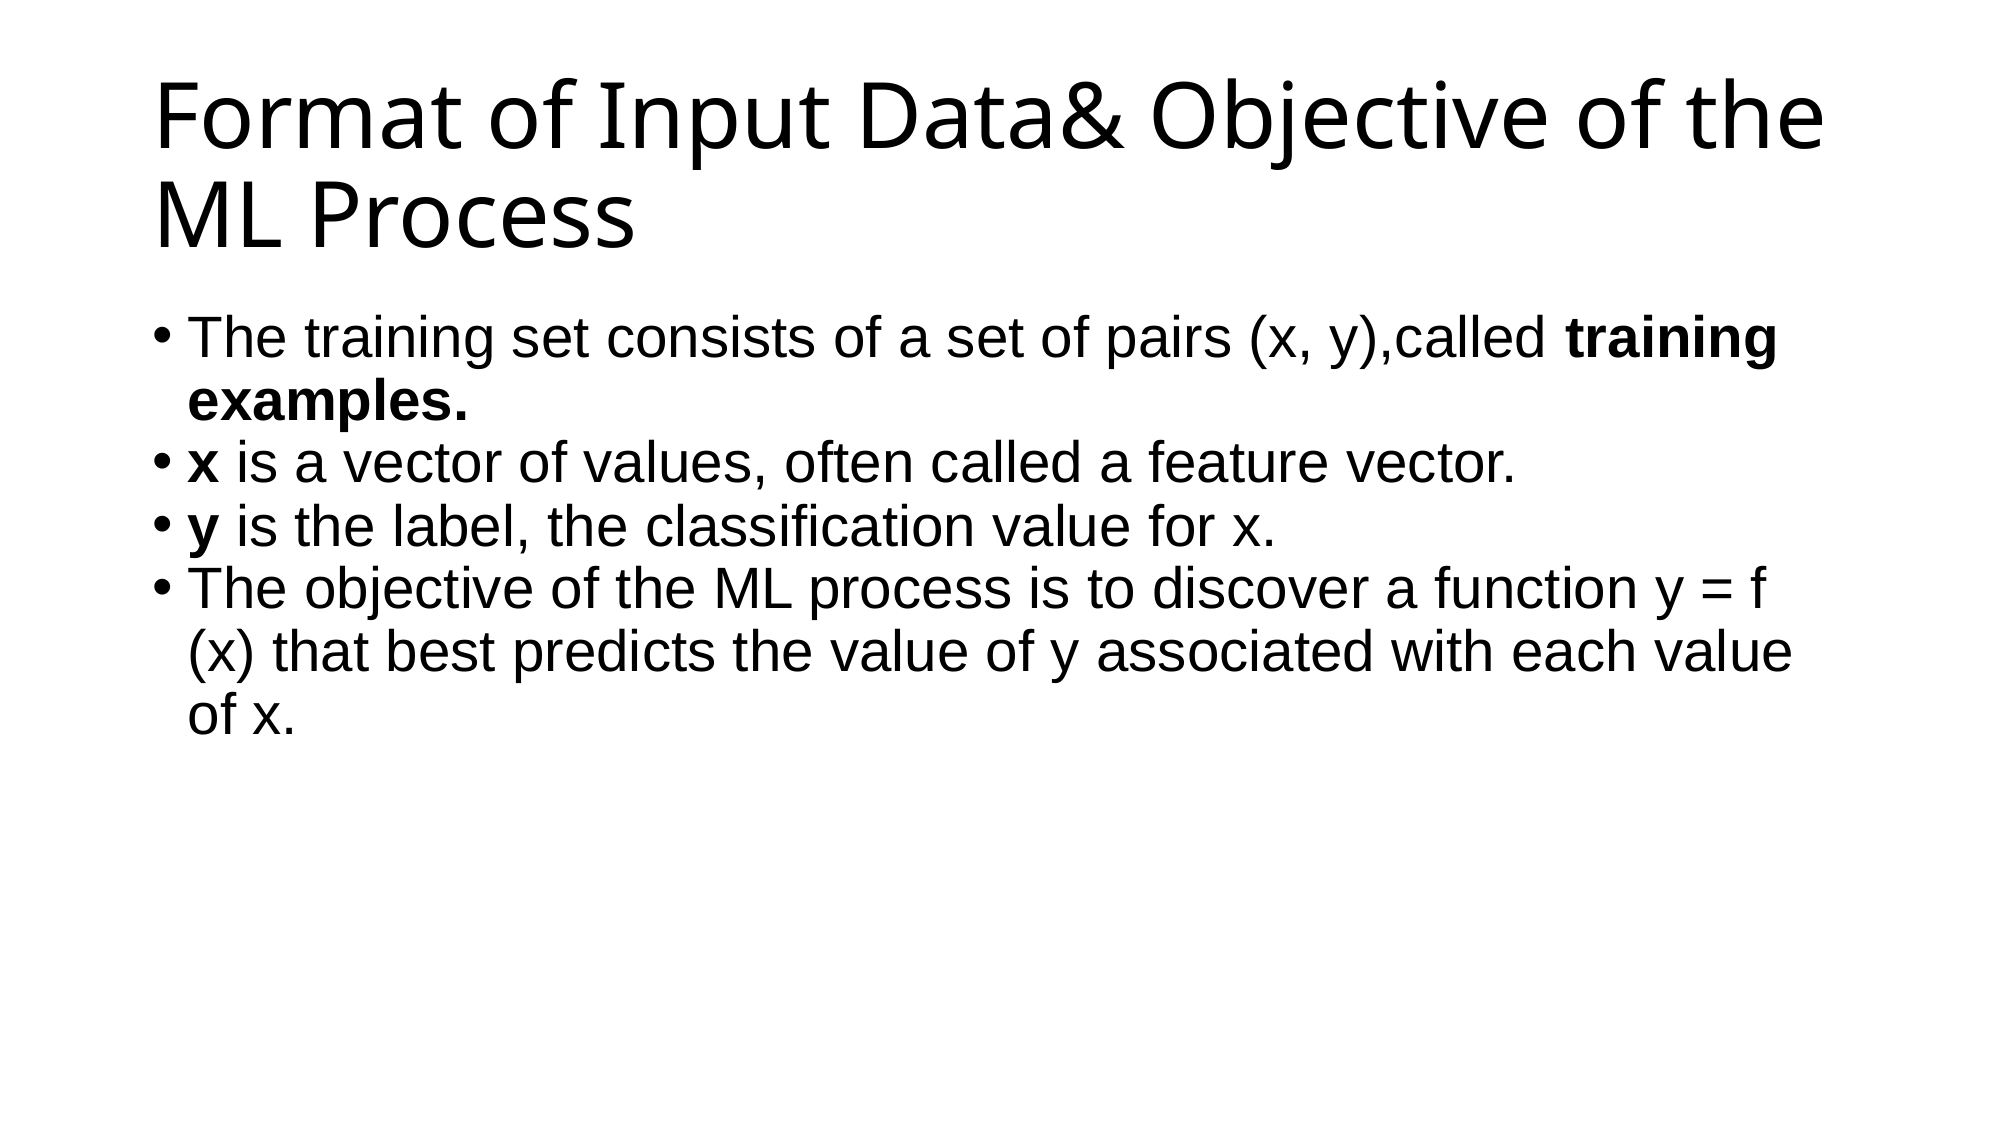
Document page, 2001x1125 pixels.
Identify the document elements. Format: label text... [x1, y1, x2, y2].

text_box Format of Input Data& Objective of the ML Process [137, 59, 1863, 278]
text_box The training set consists of a set of pairs (x, y),called training examples. x is a vector of values, often called a feature vector. y is the label, the classification value for x. The objective of the ML process is to discover a function y = f (x) that best predicts the value of y associated with each value of x. [137, 299, 1863, 1014]
